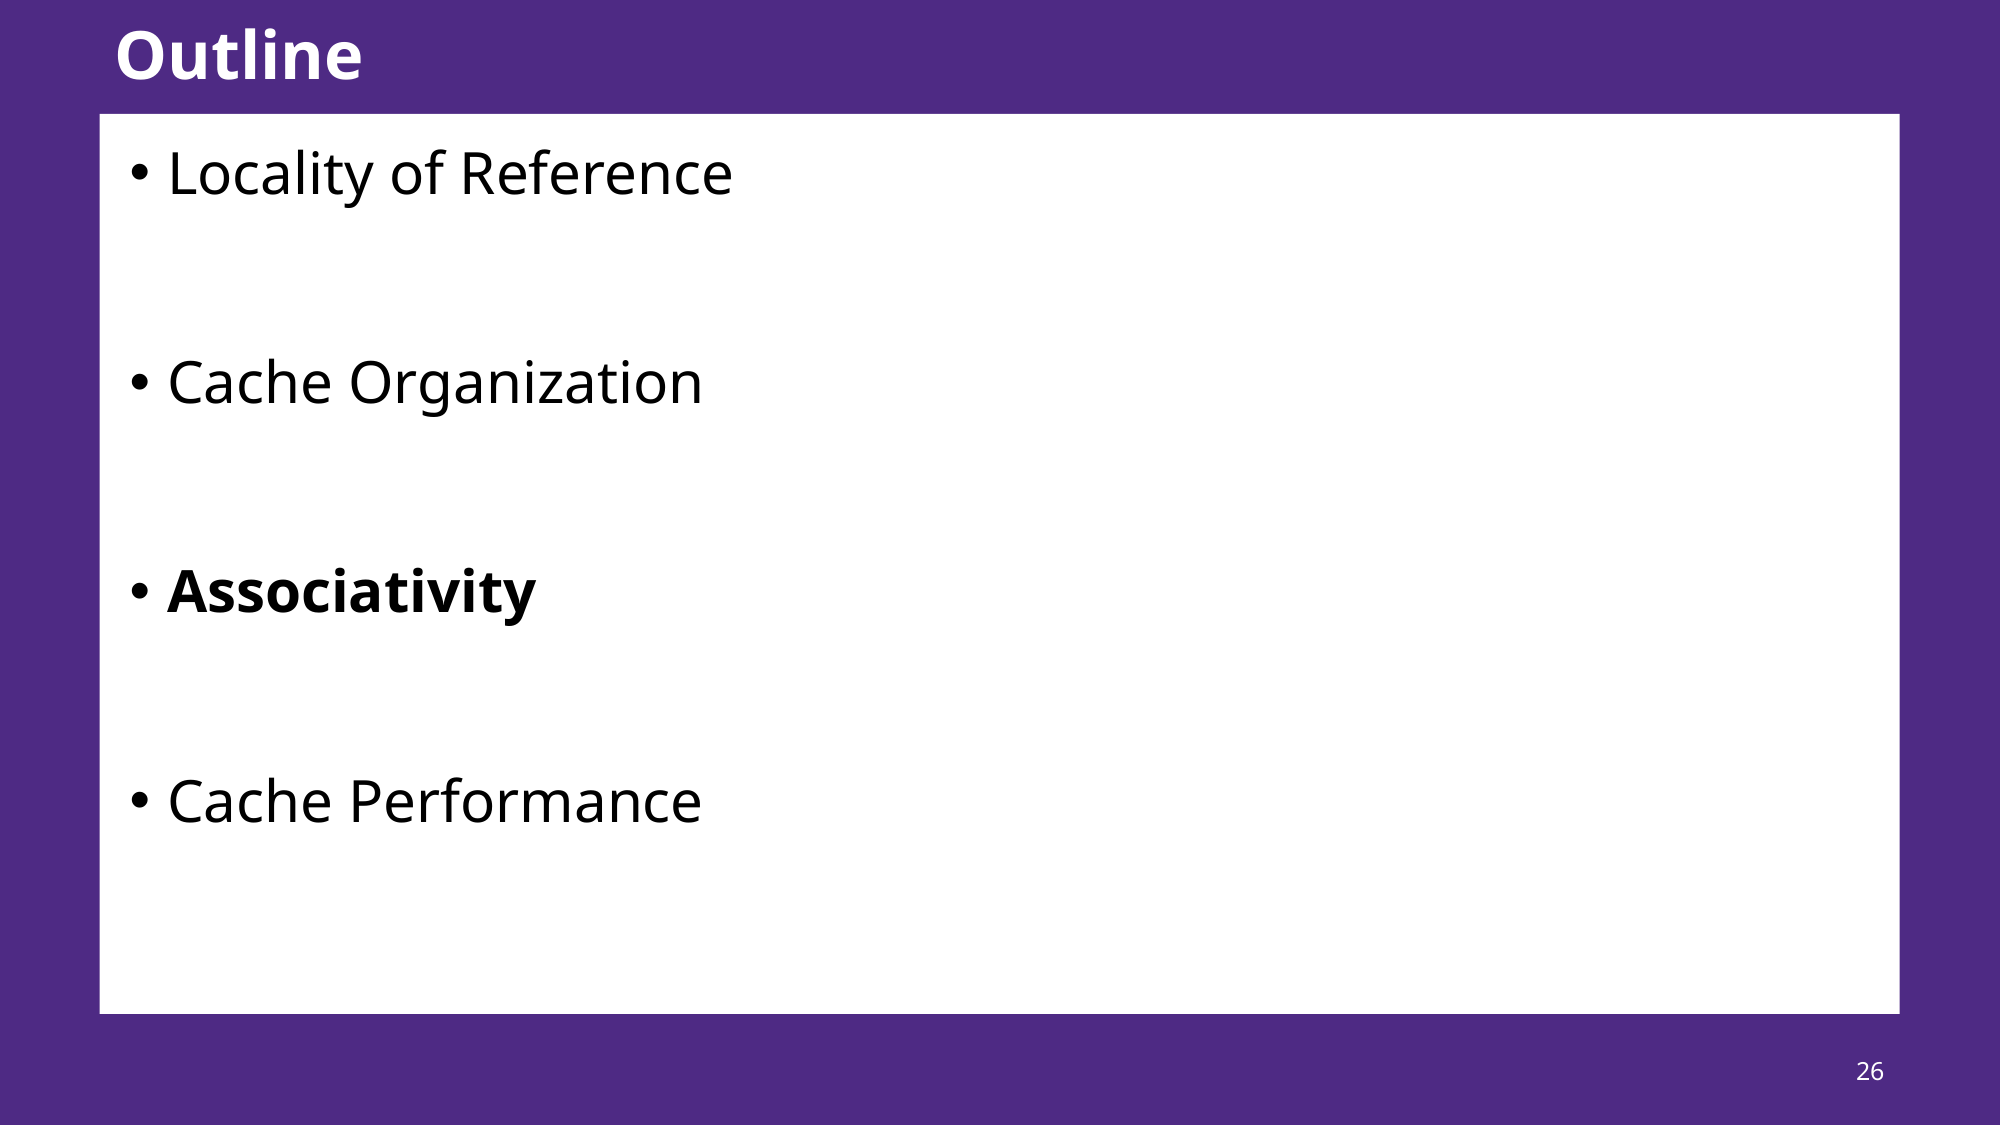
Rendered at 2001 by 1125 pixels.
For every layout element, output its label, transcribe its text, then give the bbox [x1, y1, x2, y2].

slide_number 26 [1749, 1042, 1900, 1103]
list Locality of Reference Cache Organization Associativity Cache Performance [99, 114, 1900, 1014]
title Outline [99, 1, 1900, 114]
